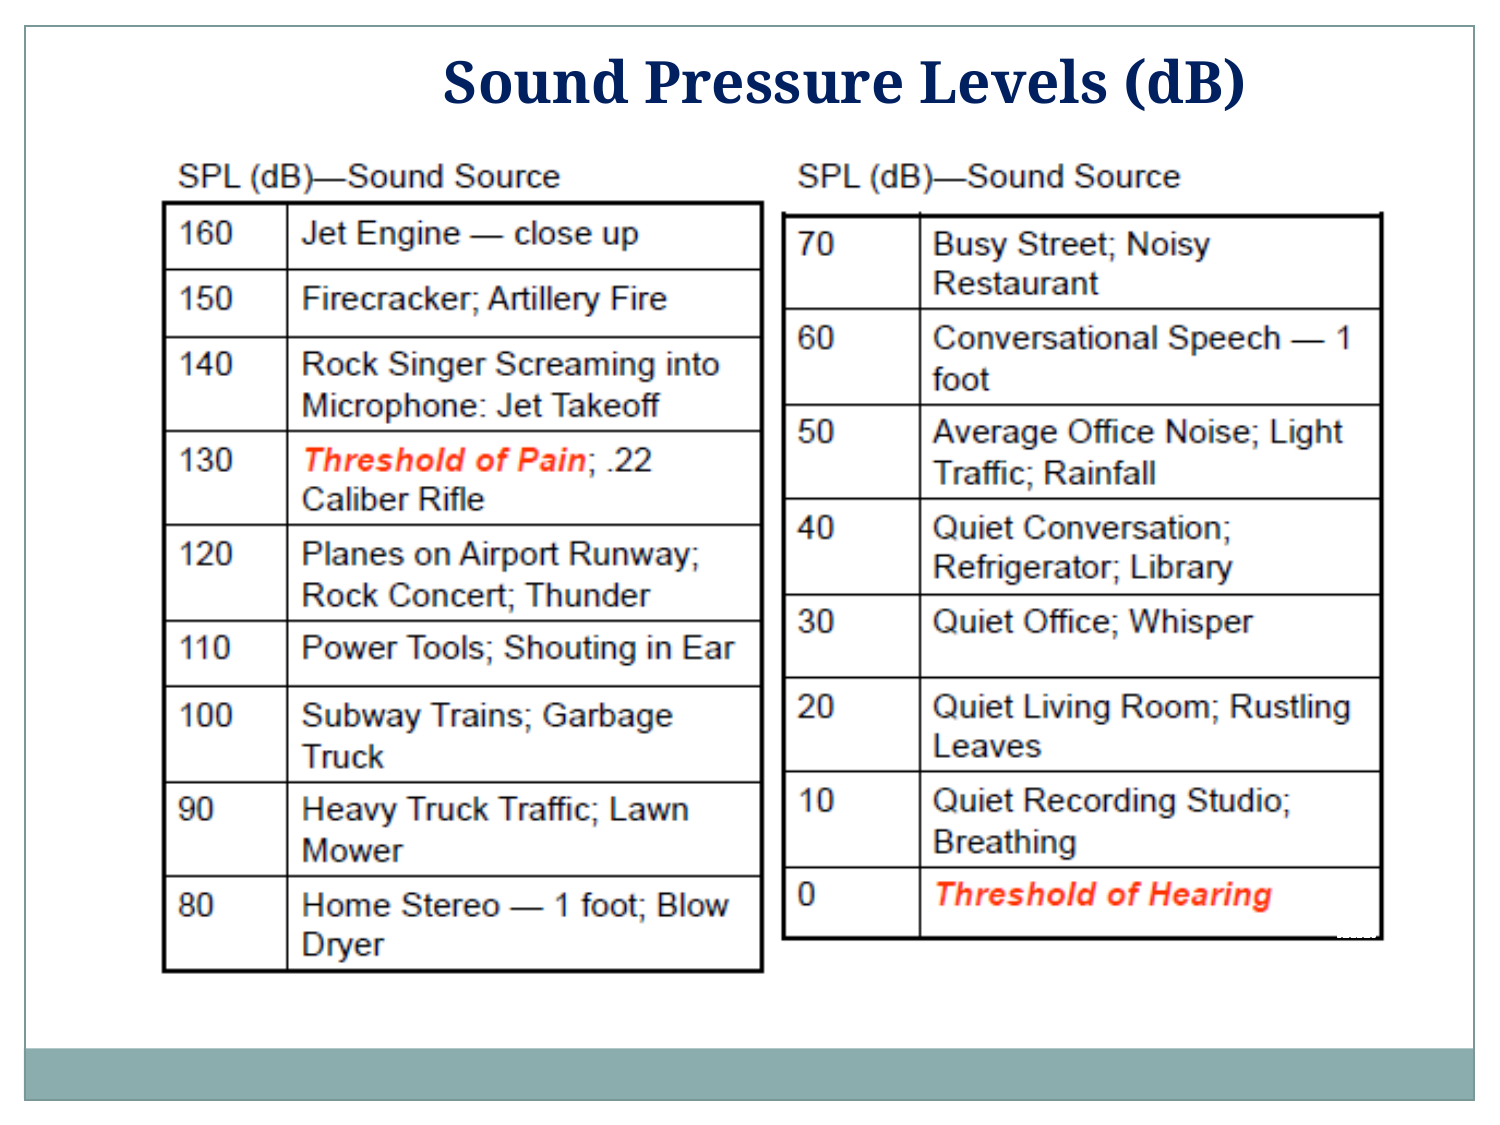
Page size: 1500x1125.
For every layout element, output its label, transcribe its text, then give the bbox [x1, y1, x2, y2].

text_box Sound Pressure Levels (dB) [429, 37, 1263, 123]
picture [121, 149, 1417, 1001]
